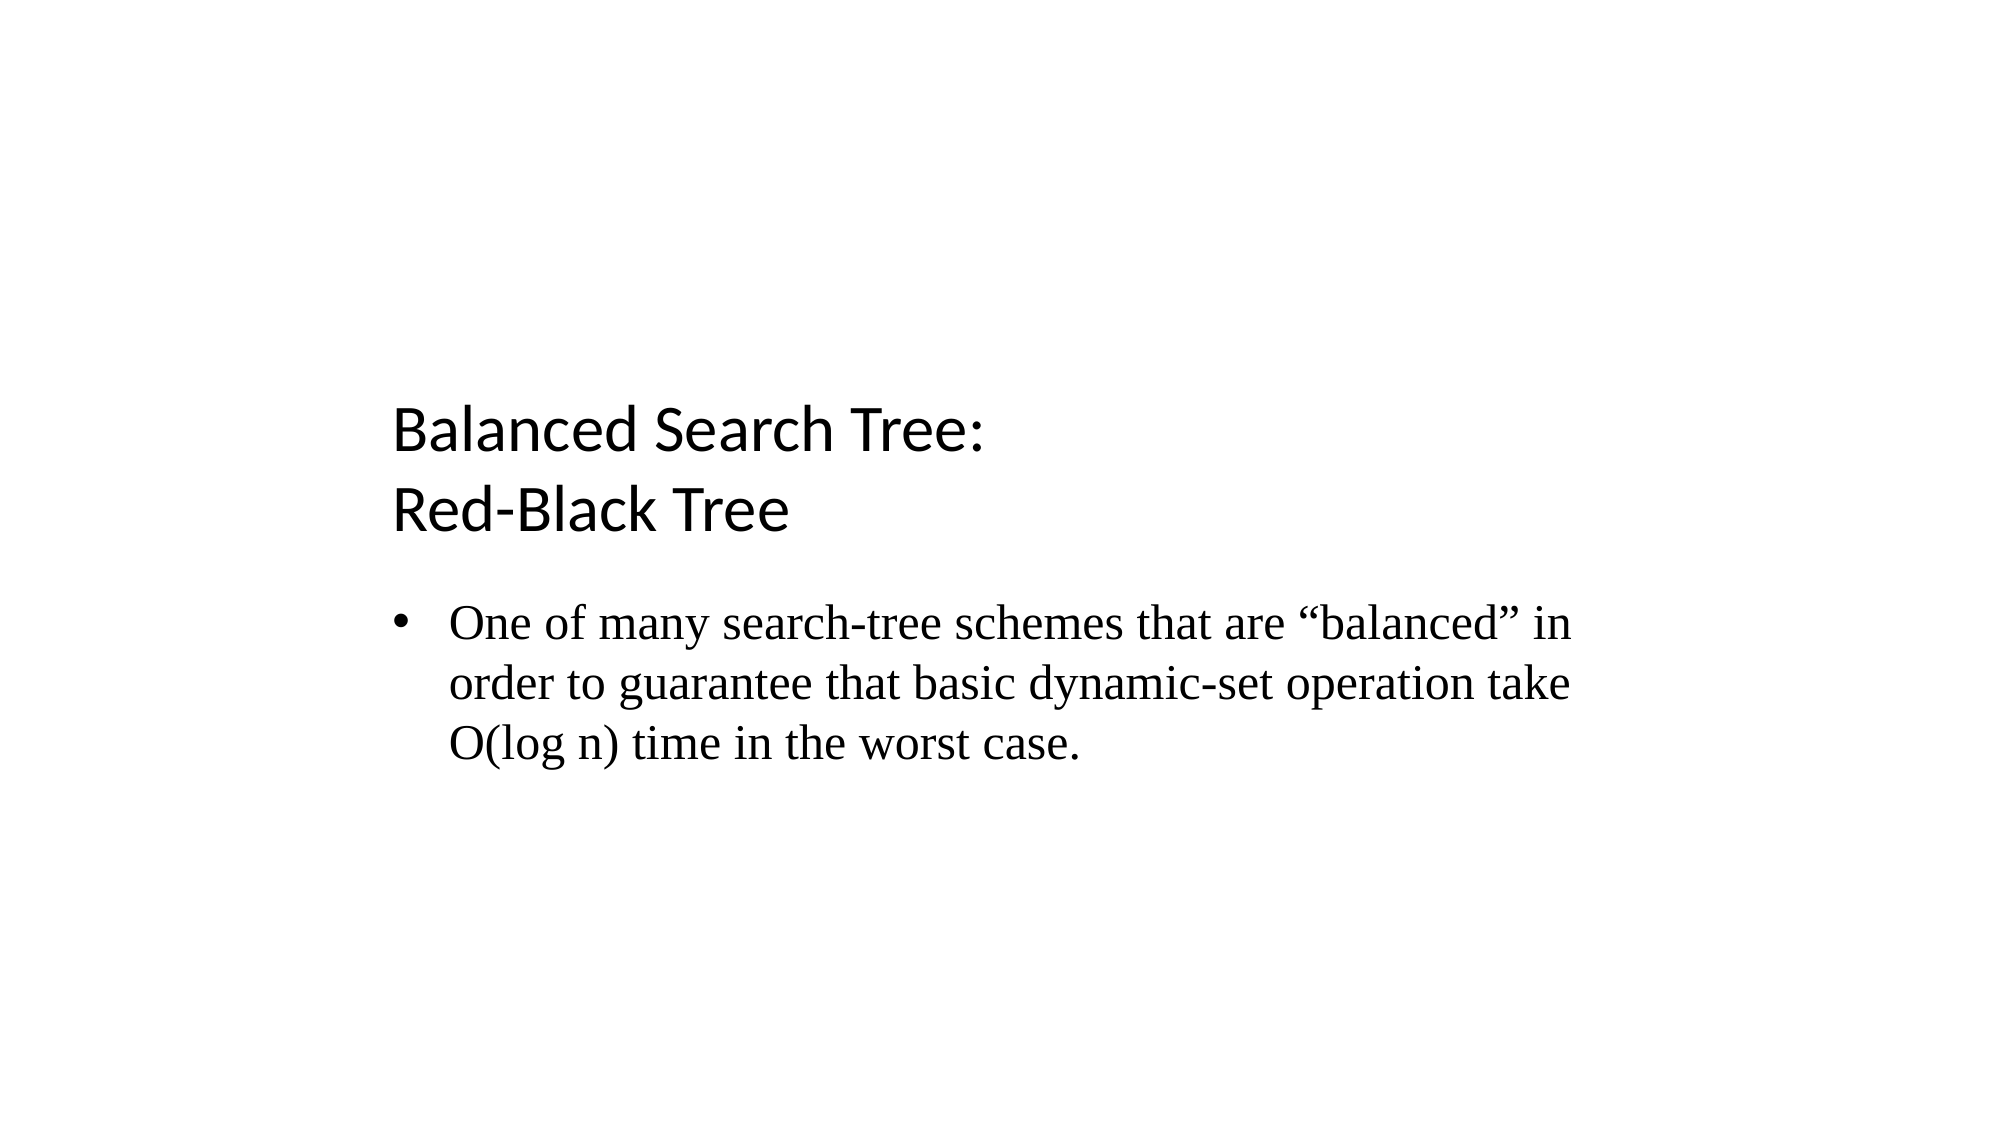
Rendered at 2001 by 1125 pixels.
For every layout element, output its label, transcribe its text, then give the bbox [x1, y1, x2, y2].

text_box Balanced Search Tree: Red-Black Tree One of many search-tree schemes that are “balanced” in order to guarantee that basic dynamic-set operation take O(log n) time in the worst case. [377, 377, 1649, 778]
